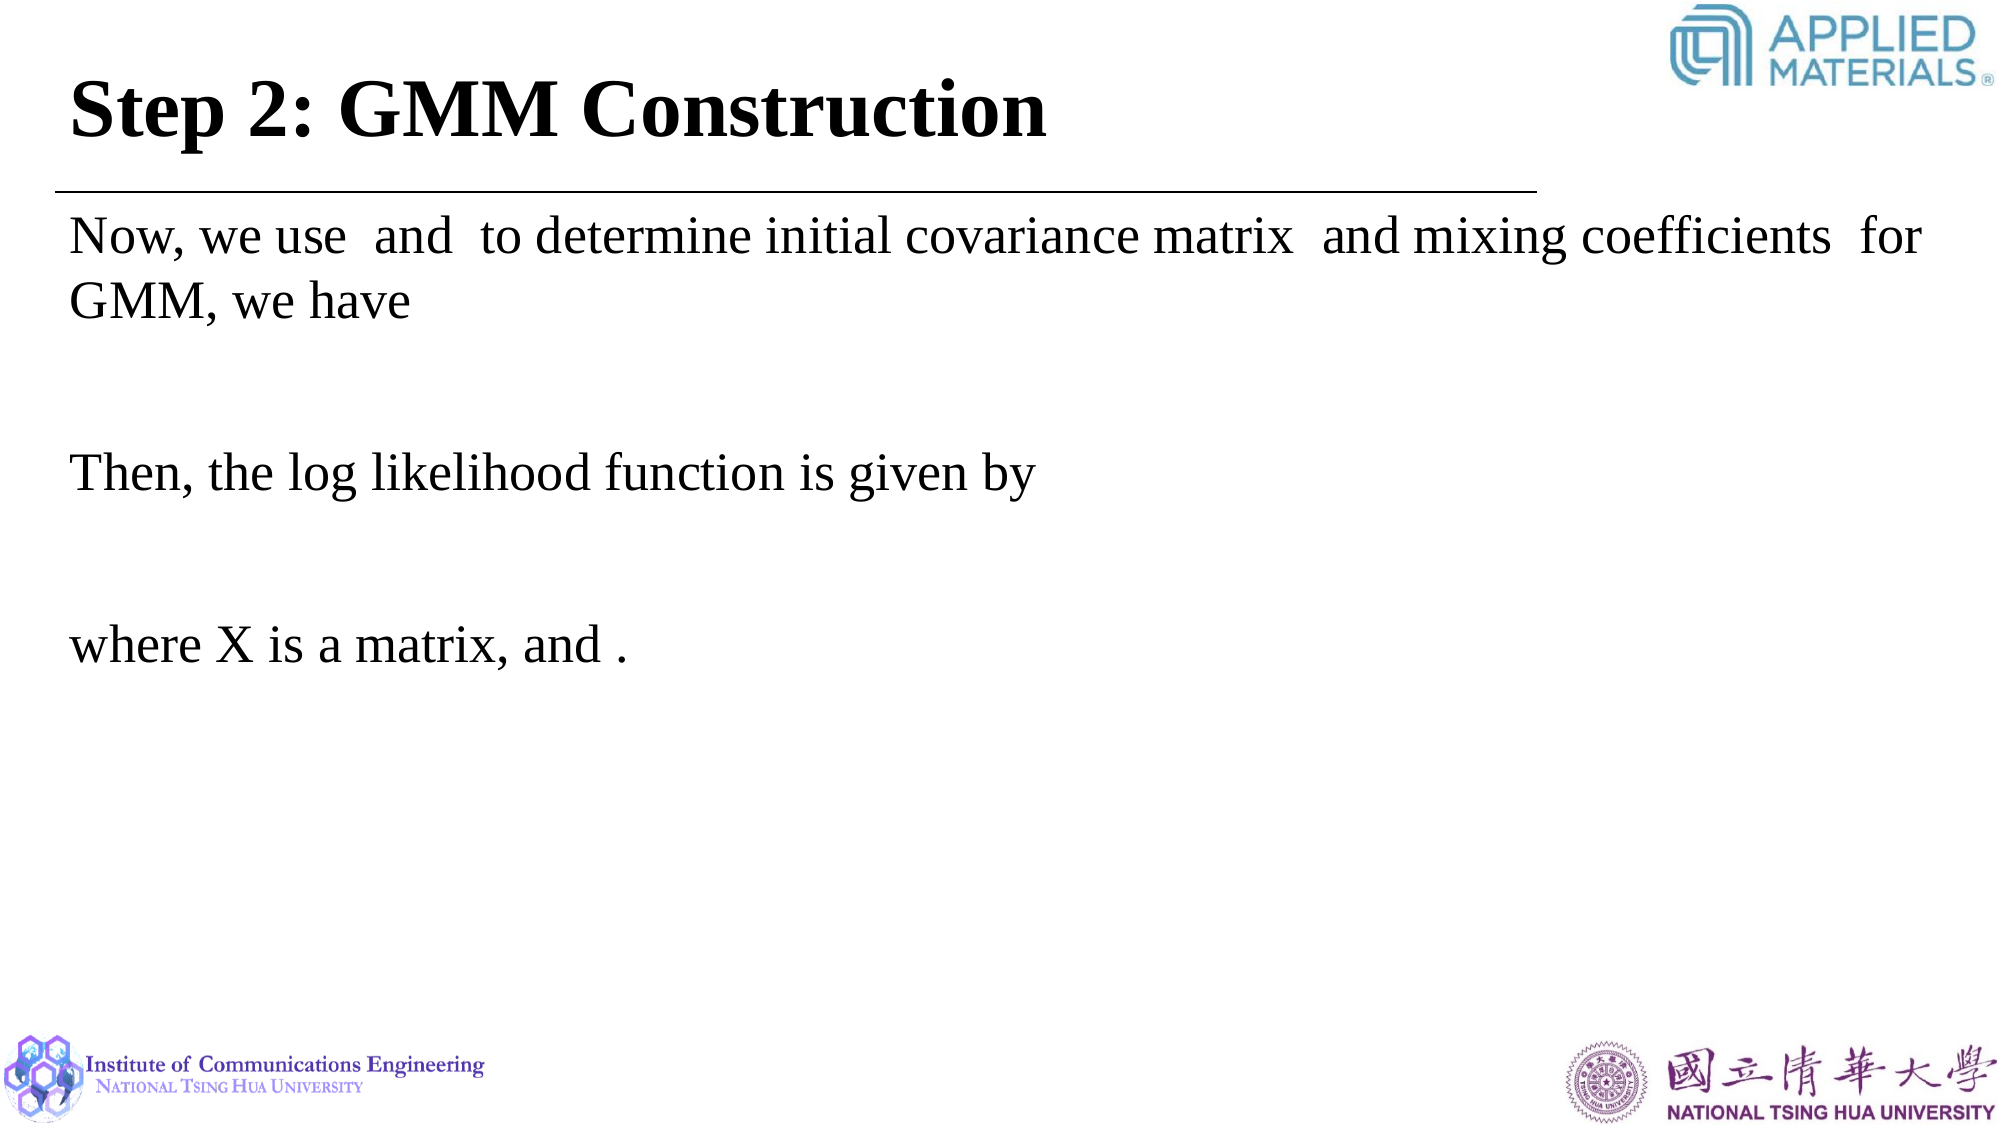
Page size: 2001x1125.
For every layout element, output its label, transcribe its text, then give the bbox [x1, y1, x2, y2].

picture [1565, 1040, 1998, 1125]
picture [1666, 0, 1998, 91]
picture [0, 1025, 489, 1125]
title Step 2: GMM Construction [54, 0, 1754, 219]
